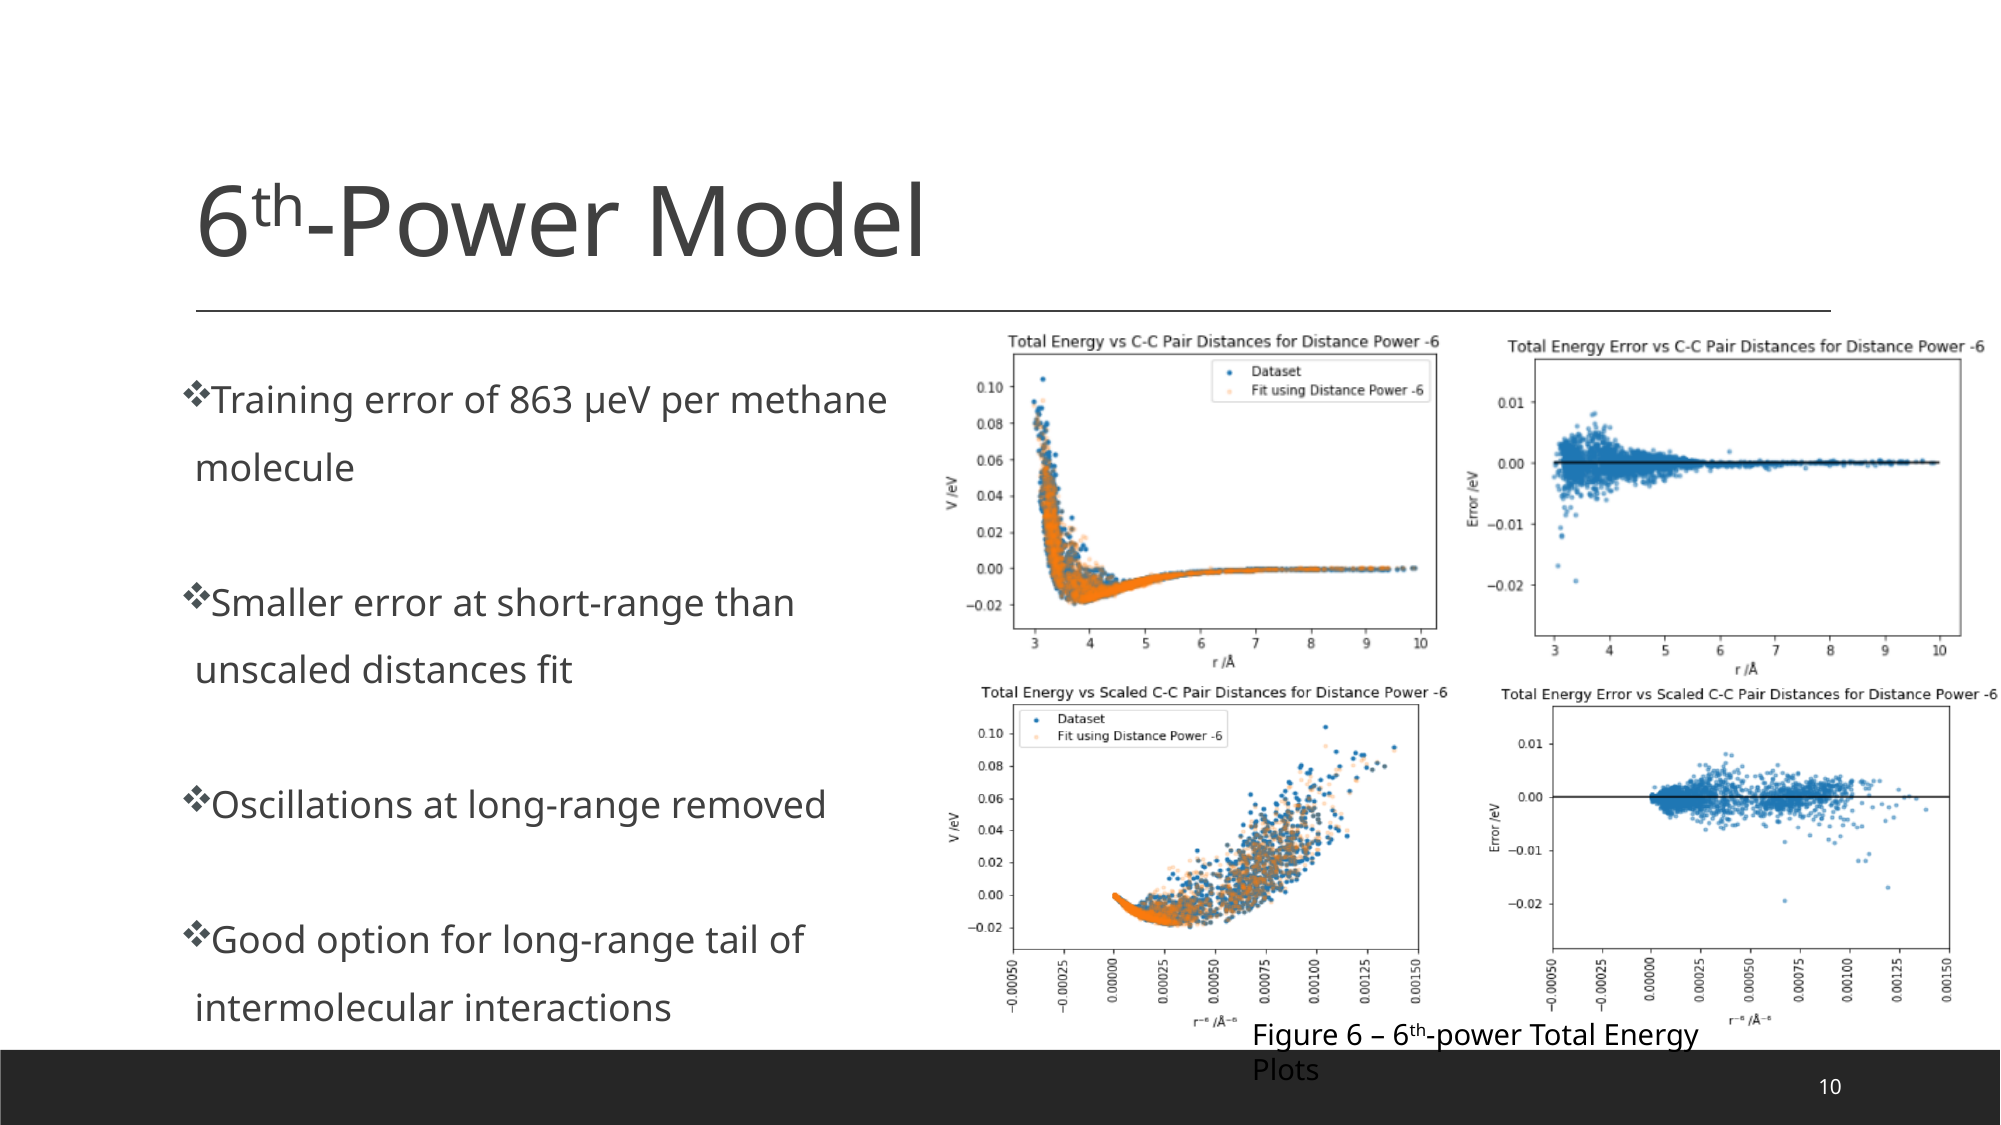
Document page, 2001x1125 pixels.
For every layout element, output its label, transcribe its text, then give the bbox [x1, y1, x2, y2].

picture [932, 322, 2000, 1042]
list Training error of 863 μeV per methane molecule Smaller error at short-range than unscaled distances fit Oscillations at long-range removed Good option for long-range tail of intermolecular interactions [180, 345, 931, 1037]
text_box Figure 6 – 6th-power Total Energy Plots [1237, 1008, 1739, 1094]
slide_number 10 [1803, 1057, 1932, 1118]
title 6th-Power Model [180, 47, 1830, 285]
